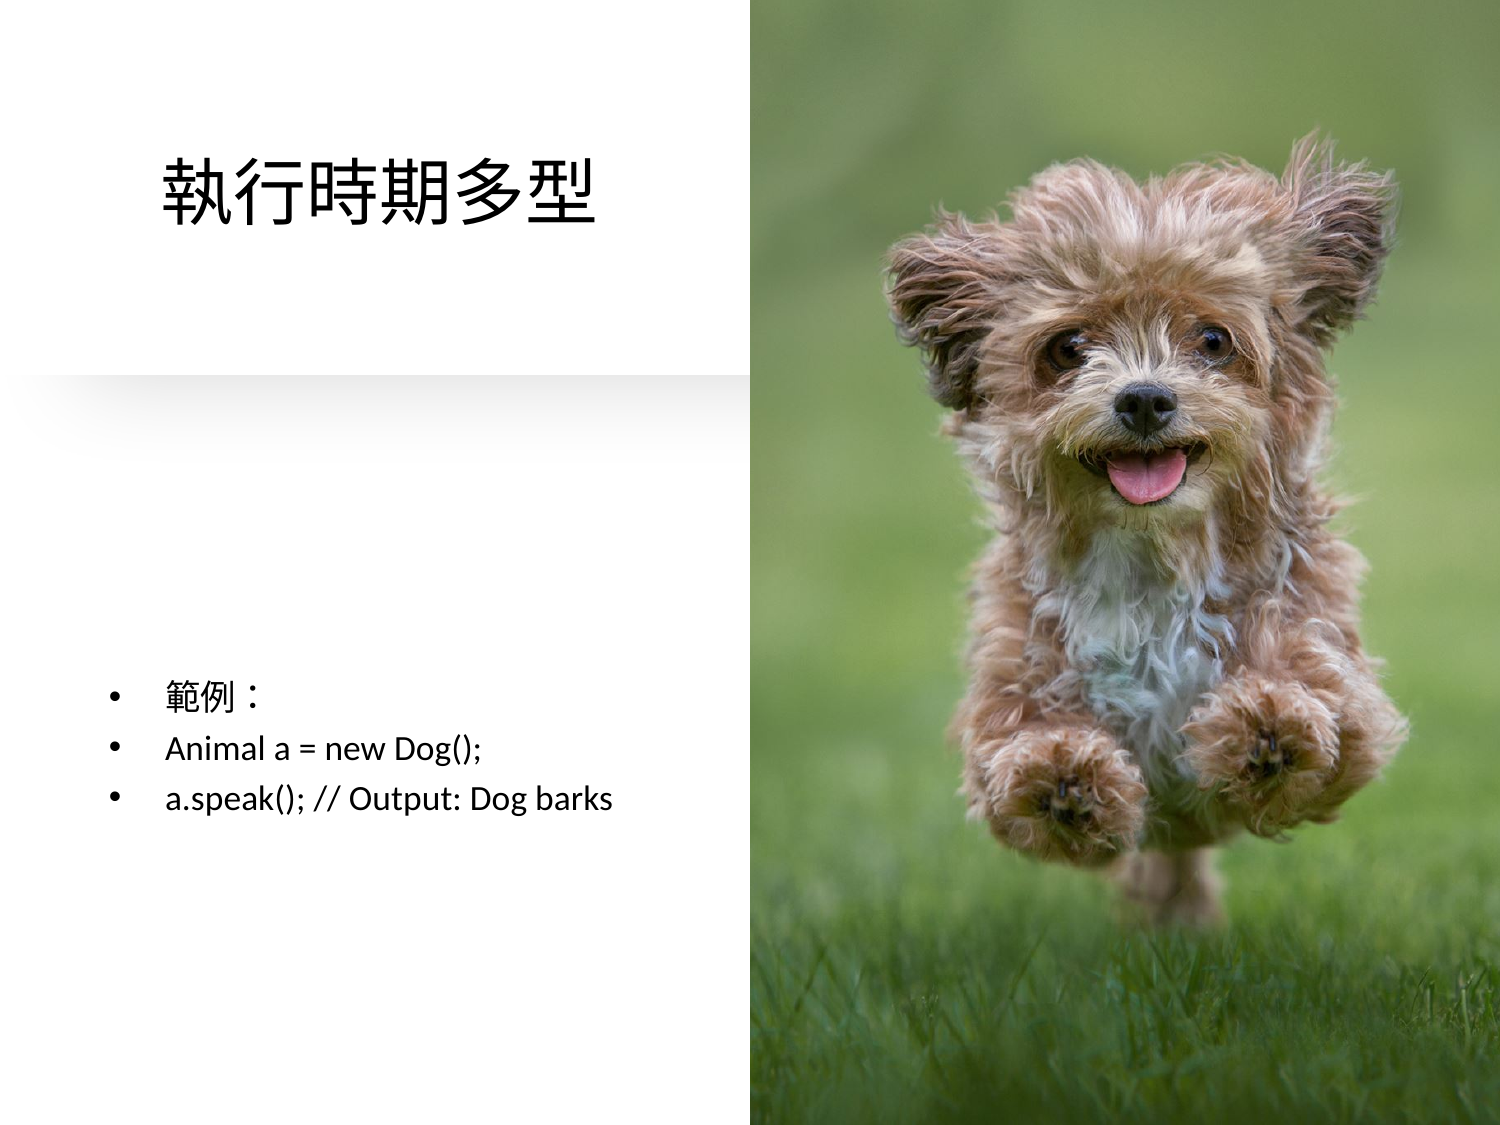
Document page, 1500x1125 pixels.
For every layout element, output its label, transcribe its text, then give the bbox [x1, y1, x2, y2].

text_box [0, 377, 744, 1125]
text_box [0, 0, 747, 377]
title 執行時期多型 [93, 57, 666, 324]
list 範例： Animal a = new Dog(); a.speak(); // Output: Dog barks [93, 450, 666, 1043]
picture [749, 0, 1500, 1125]
